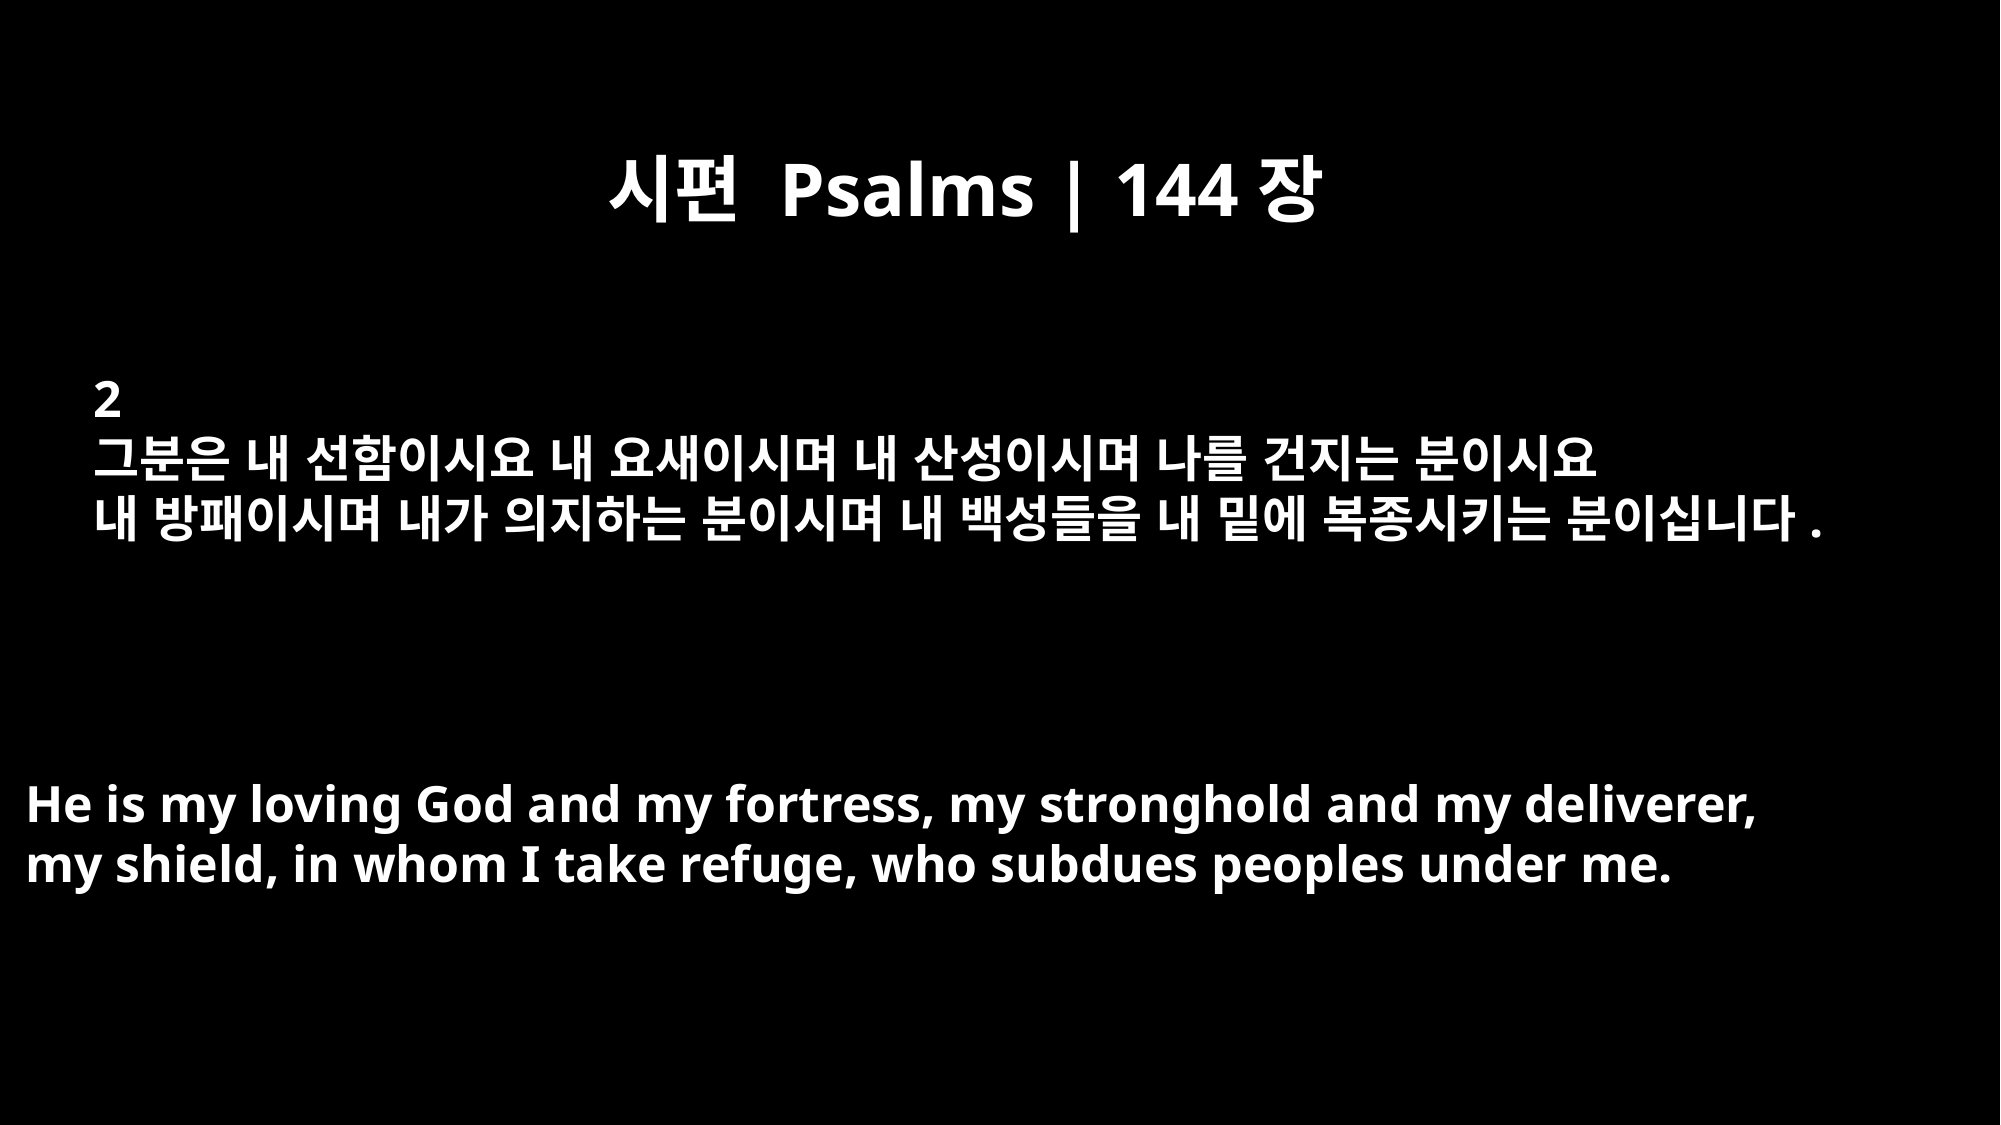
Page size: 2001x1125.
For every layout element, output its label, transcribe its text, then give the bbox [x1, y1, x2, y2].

text_box He is my loving God and my fortress, my stronghold and my deliverer, my shield, in whom I take refuge, who subdues peoples under me. [10, 764, 1787, 900]
text_box 2 그분은 내 선함이시요 내 요새이시며 내 산성이시며 나를 건지는 분이시요 내 방패이시며 내가 의지하는 분이시며 내 백성들을 내 밑에 복종시키는 분이십니다. [78, 359, 1839, 555]
text_box 시편 Psalms | 144장 [592, 136, 1340, 239]
